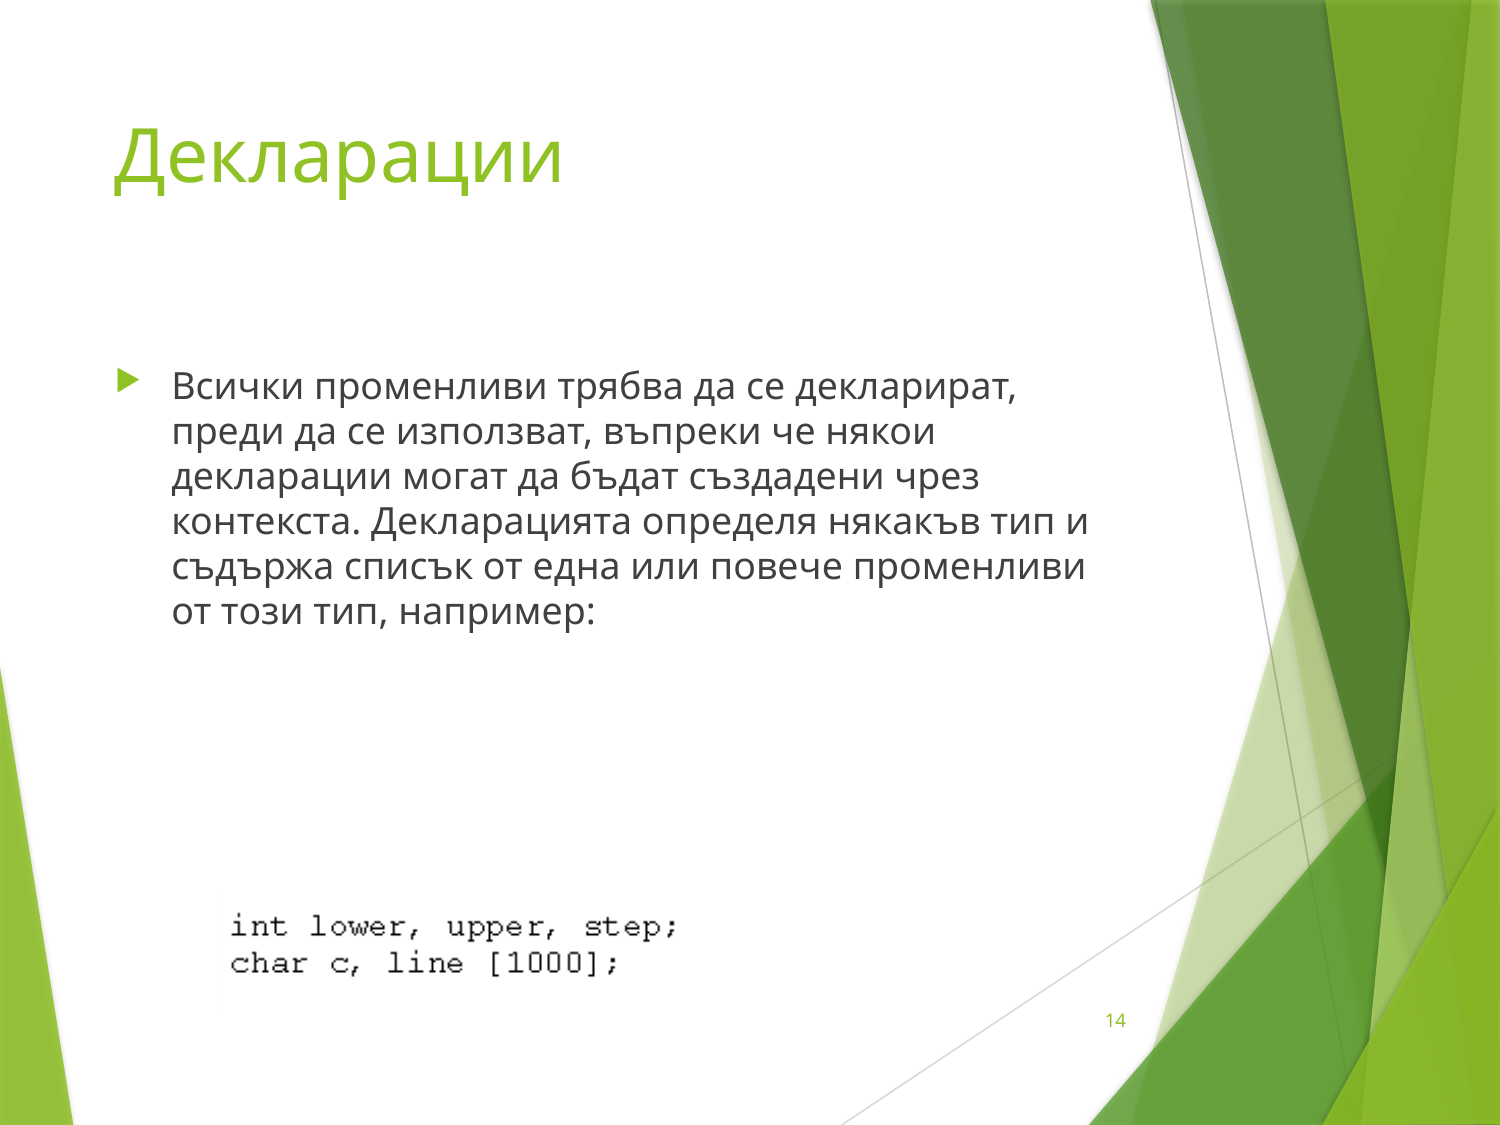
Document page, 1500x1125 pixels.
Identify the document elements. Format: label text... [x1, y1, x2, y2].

title Декларации [99, 99, 1142, 317]
slide_number [886, 991, 999, 1051]
slide_number 14 [1057, 991, 1142, 1051]
picture [217, 892, 704, 1014]
list Всички променливи трябва да се декларират, преди да се използват, въпреки че някои декларации могат да бъдат създадени чрез контекста. Декларацията определя някакъв тип и съдържа списък от една или повече променливи от този тип, например: [99, 354, 1142, 992]
